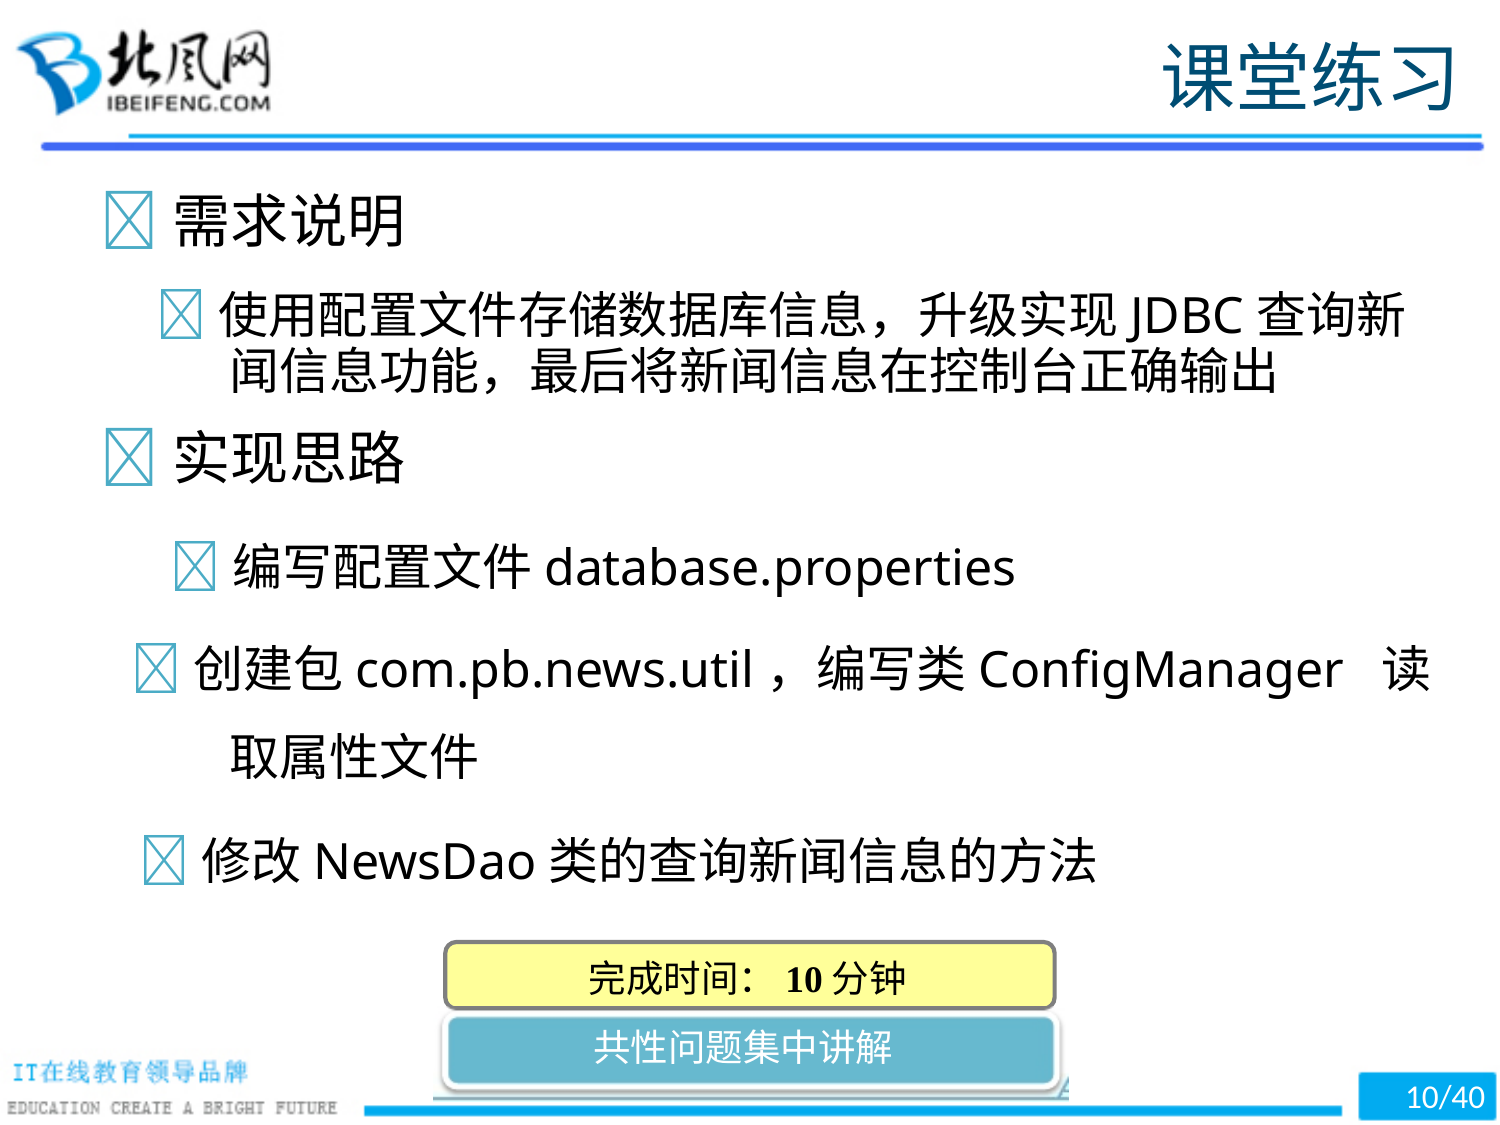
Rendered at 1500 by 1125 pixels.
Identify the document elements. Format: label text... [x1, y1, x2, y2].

text_box 编写配置文件database.properties [170, 541, 1018, 604]
text_box [443, 939, 1057, 1004]
text_box 需求说明 [100, 191, 406, 262]
text_box 取属性文件 [229, 735, 480, 793]
text_box 闻信息功能，最后将新闻信息在控制台正确输出 [229, 349, 1280, 408]
slide_number 10/40 [1149, 1065, 1500, 1125]
text_box 修改NewsDao类的查询新闻信息的方法 [139, 835, 1099, 897]
picture [0, 0, 1500, 1125]
text_box 完成时间：10分钟 共性问题集中讲解 [588, 960, 907, 1004]
text_box 创建包com.pb.news.util，编写类ConfigManager 读 [131, 643, 1432, 706]
text_box 课堂练习 [1160, 45, 1461, 129]
text_box 实现思路 [100, 429, 406, 499]
text_box 使用配置文件存储数据库信息，升级实现JDBC查询新 [156, 289, 1407, 352]
